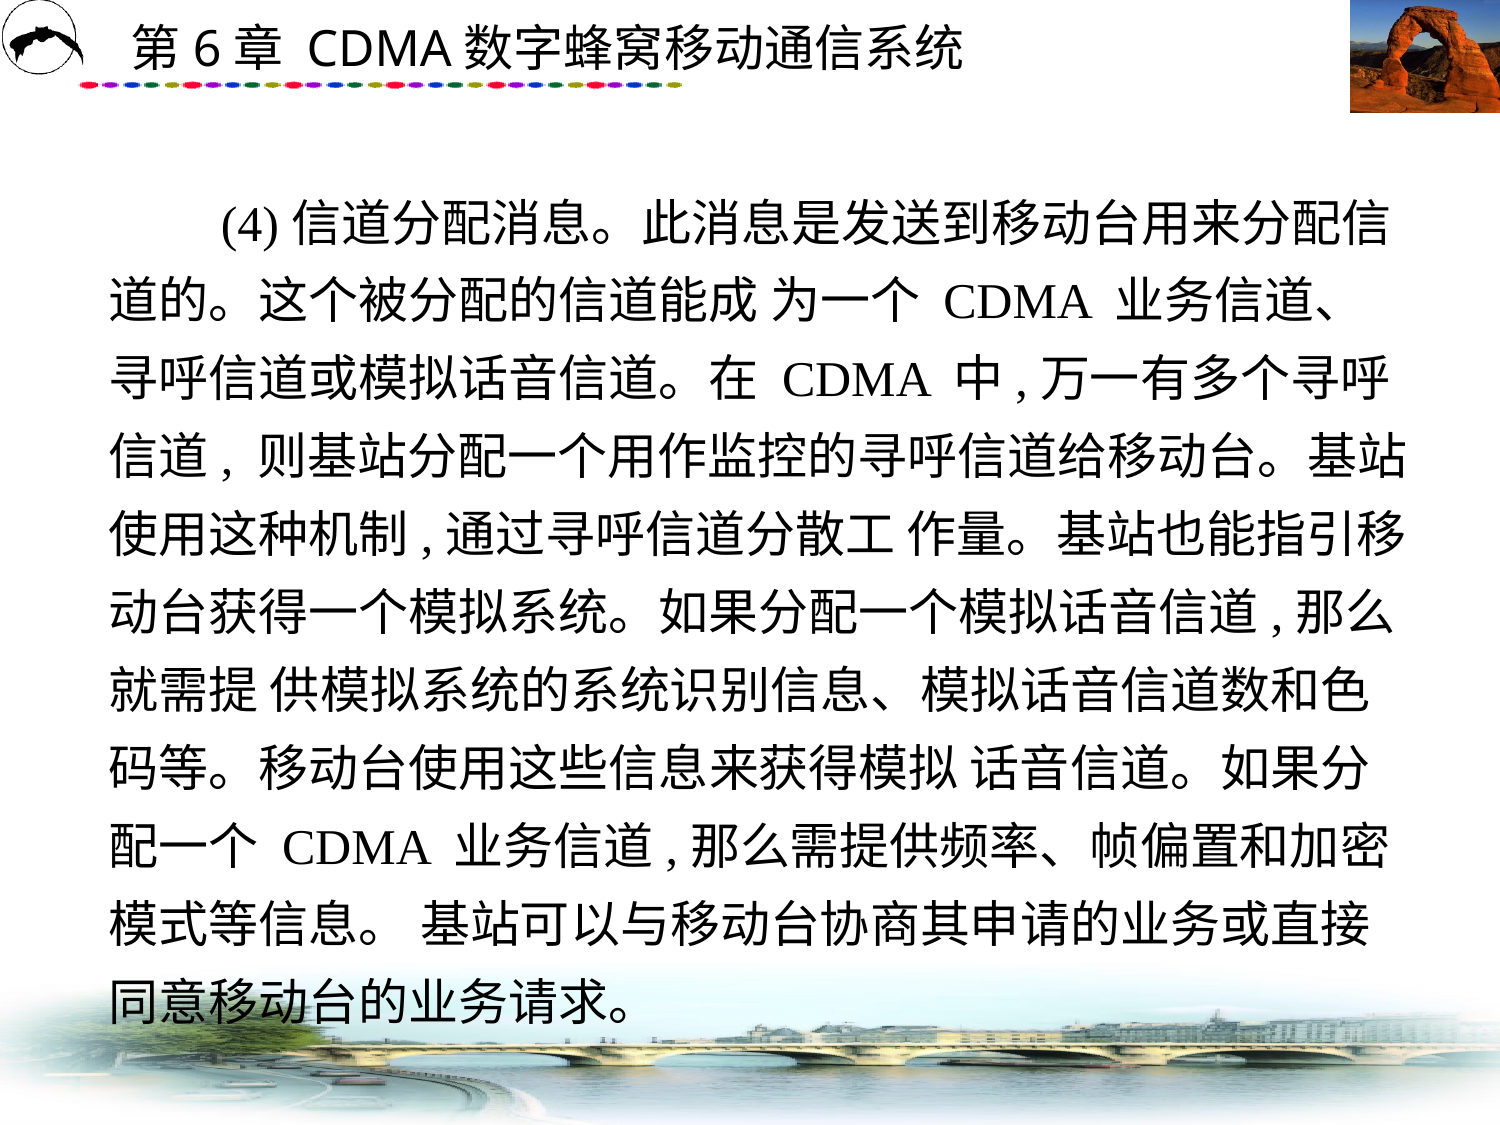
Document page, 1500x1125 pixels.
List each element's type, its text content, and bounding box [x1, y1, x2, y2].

picture [0, 0, 100, 75]
title (4)信道分配消息。此消息是发送到移动台用来分配信道的。这个被分配的信道能成 为一个 CDMA 业务信道、寻呼信道或模拟话音信道。在 CDMA 中,万一有多个寻呼信道, 则基站分配一个用作监控的寻呼信道给移动台。基站使用这种机制,通过寻呼信道分散工 作量。基站也能指引移动台获得一个模拟系统。如果分配一个模拟话音信道,那么就需提 供模拟系统的系统识别信息、模拟话音信道数和色码等。移动台使用这些信息来获得模拟 话音信道。如果分配一个 CDMA 业务信道,那么需提供频率、帧偏置和加密模式等信息。 基站可以与移动台协商其申请的业务或直接同意移动台的业务请求。 [93, 87, 1426, 1013]
picture [74, 78, 691, 91]
picture [1350, 0, 1500, 113]
picture [0, 962, 1500, 1125]
